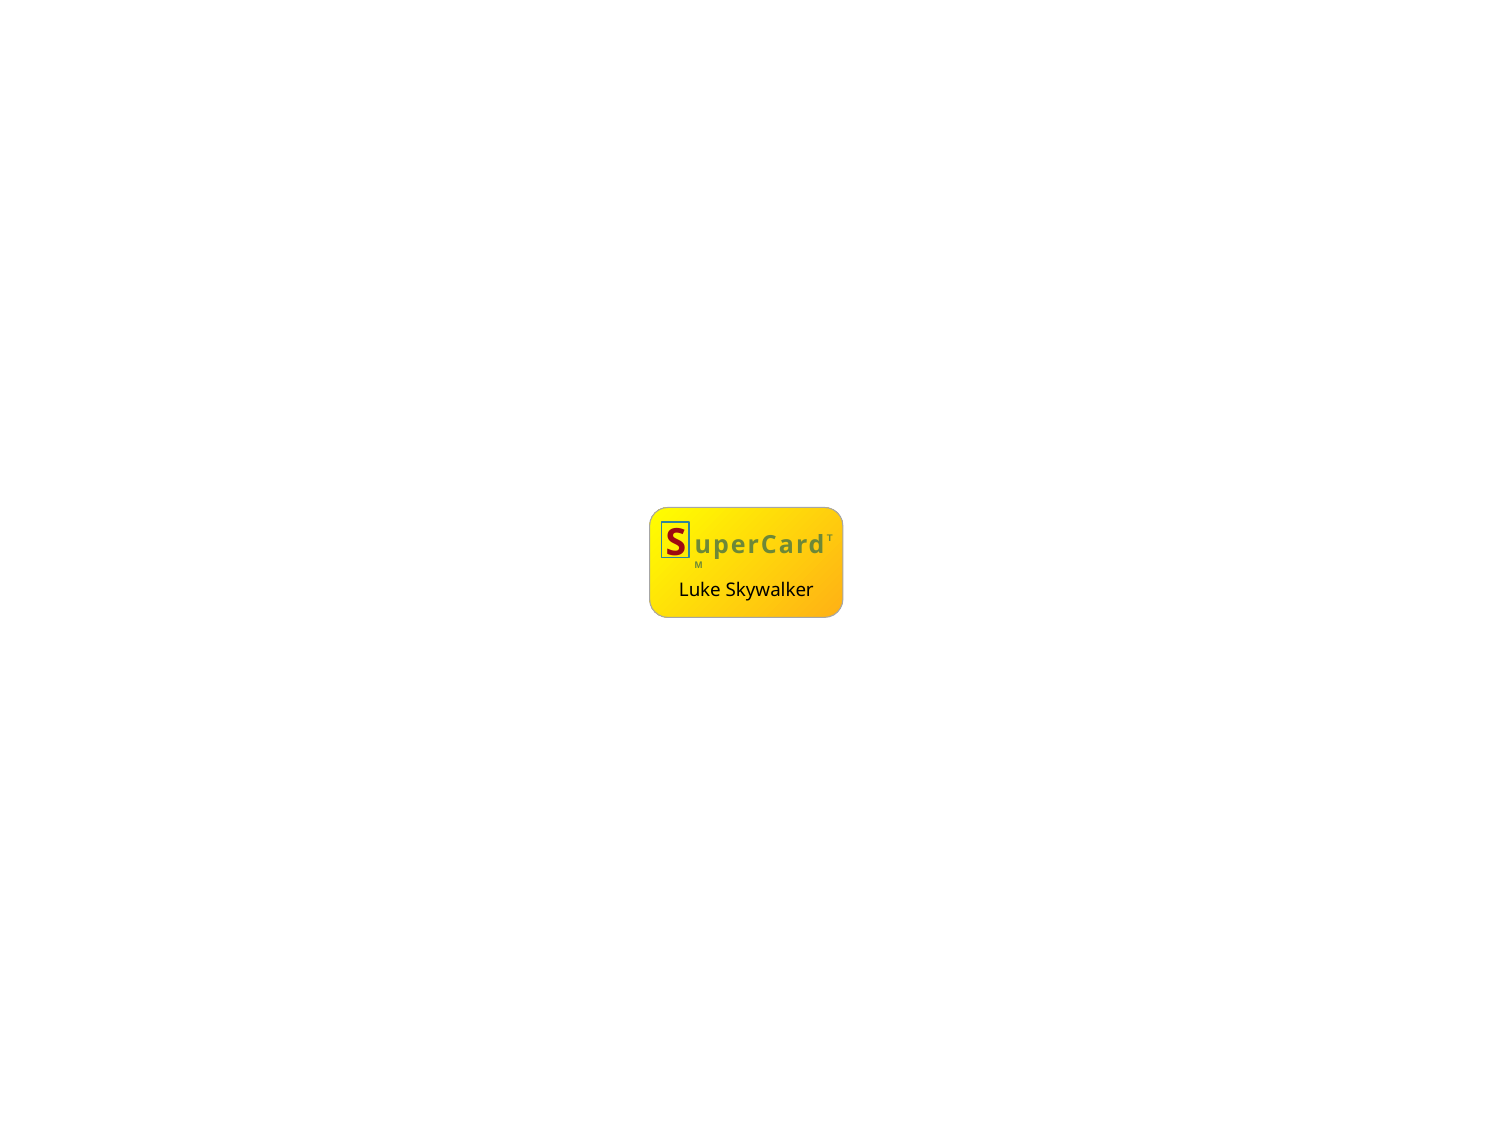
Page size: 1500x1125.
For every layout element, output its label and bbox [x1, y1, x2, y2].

text_box [649, 507, 851, 618]
